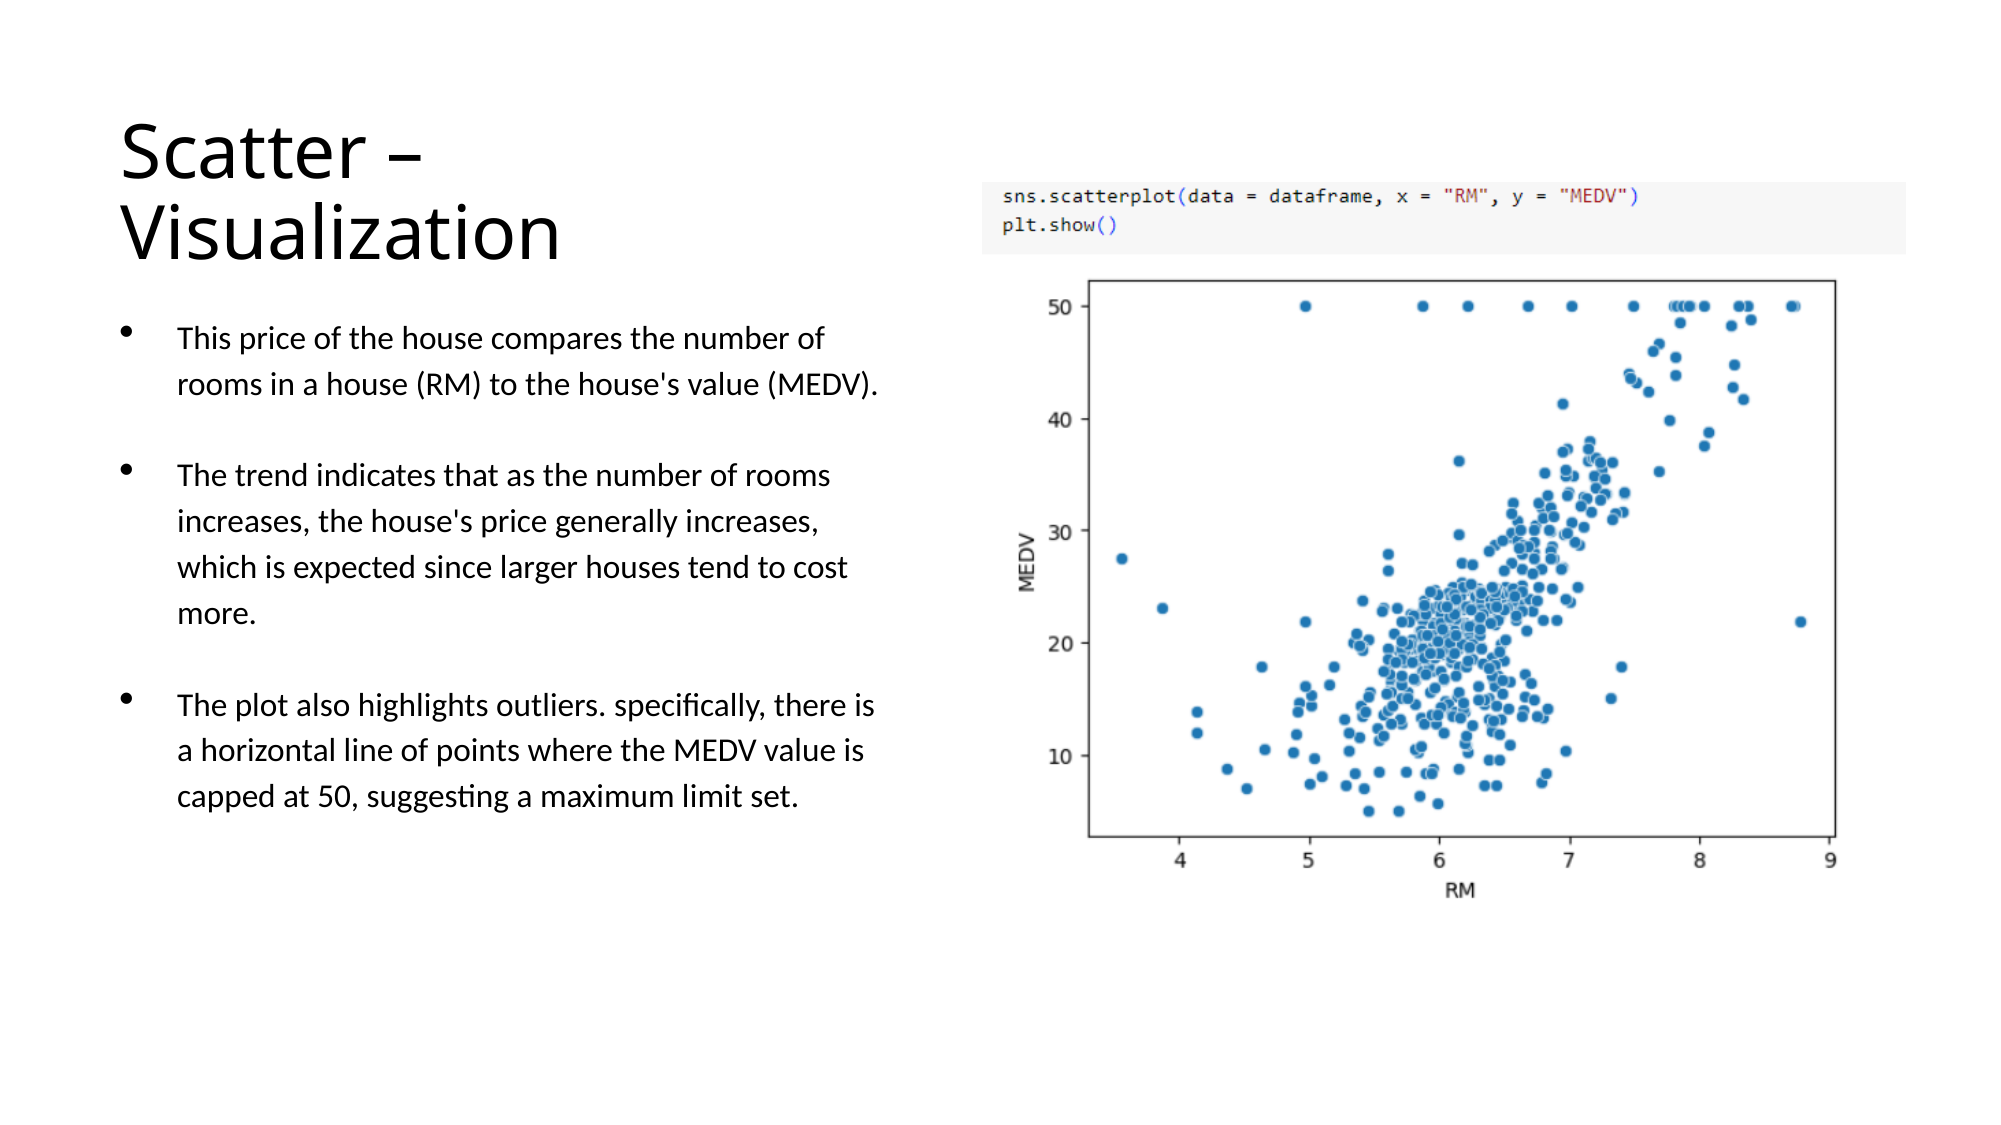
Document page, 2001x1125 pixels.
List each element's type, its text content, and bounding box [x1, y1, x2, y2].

title Scatter – Visualization [105, 86, 809, 284]
list This price of the house compares the number of rooms in a house (RM) to the house's value (MEDV). The trend indicates that as the number of rooms increases, the house's price generally increases, which is expected since larger houses tend to cost more. The plot also highlights outliers. specifically, there is a horizontal line of points where the MEDV value is capped at 50, suggesting a maximum limit set. [105, 297, 900, 910]
picture [982, 182, 1906, 905]
